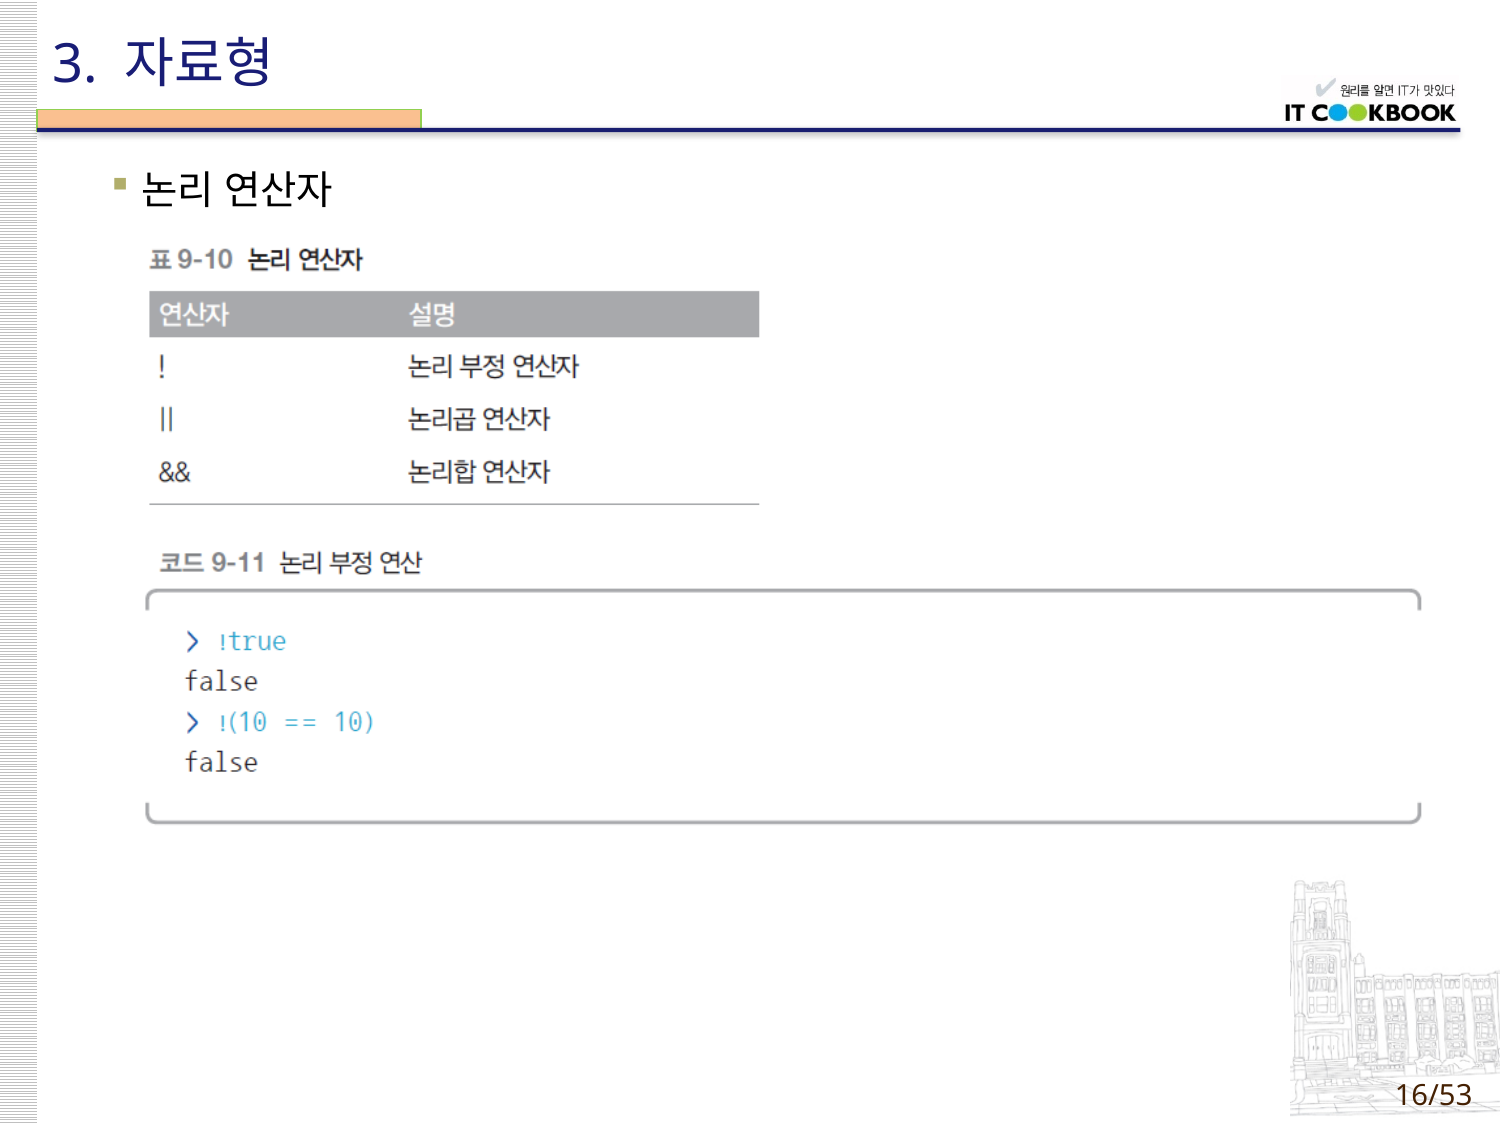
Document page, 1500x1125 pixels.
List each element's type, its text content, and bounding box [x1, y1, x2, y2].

picture [1415, 1094, 1424, 1103]
picture [1290, 874, 1500, 1125]
title 3. 자료형 [37, 13, 1278, 109]
picture [142, 245, 762, 509]
picture [143, 547, 1424, 828]
picture [1281, 75, 1459, 123]
list 논리 연산자 [37, 152, 1463, 1091]
